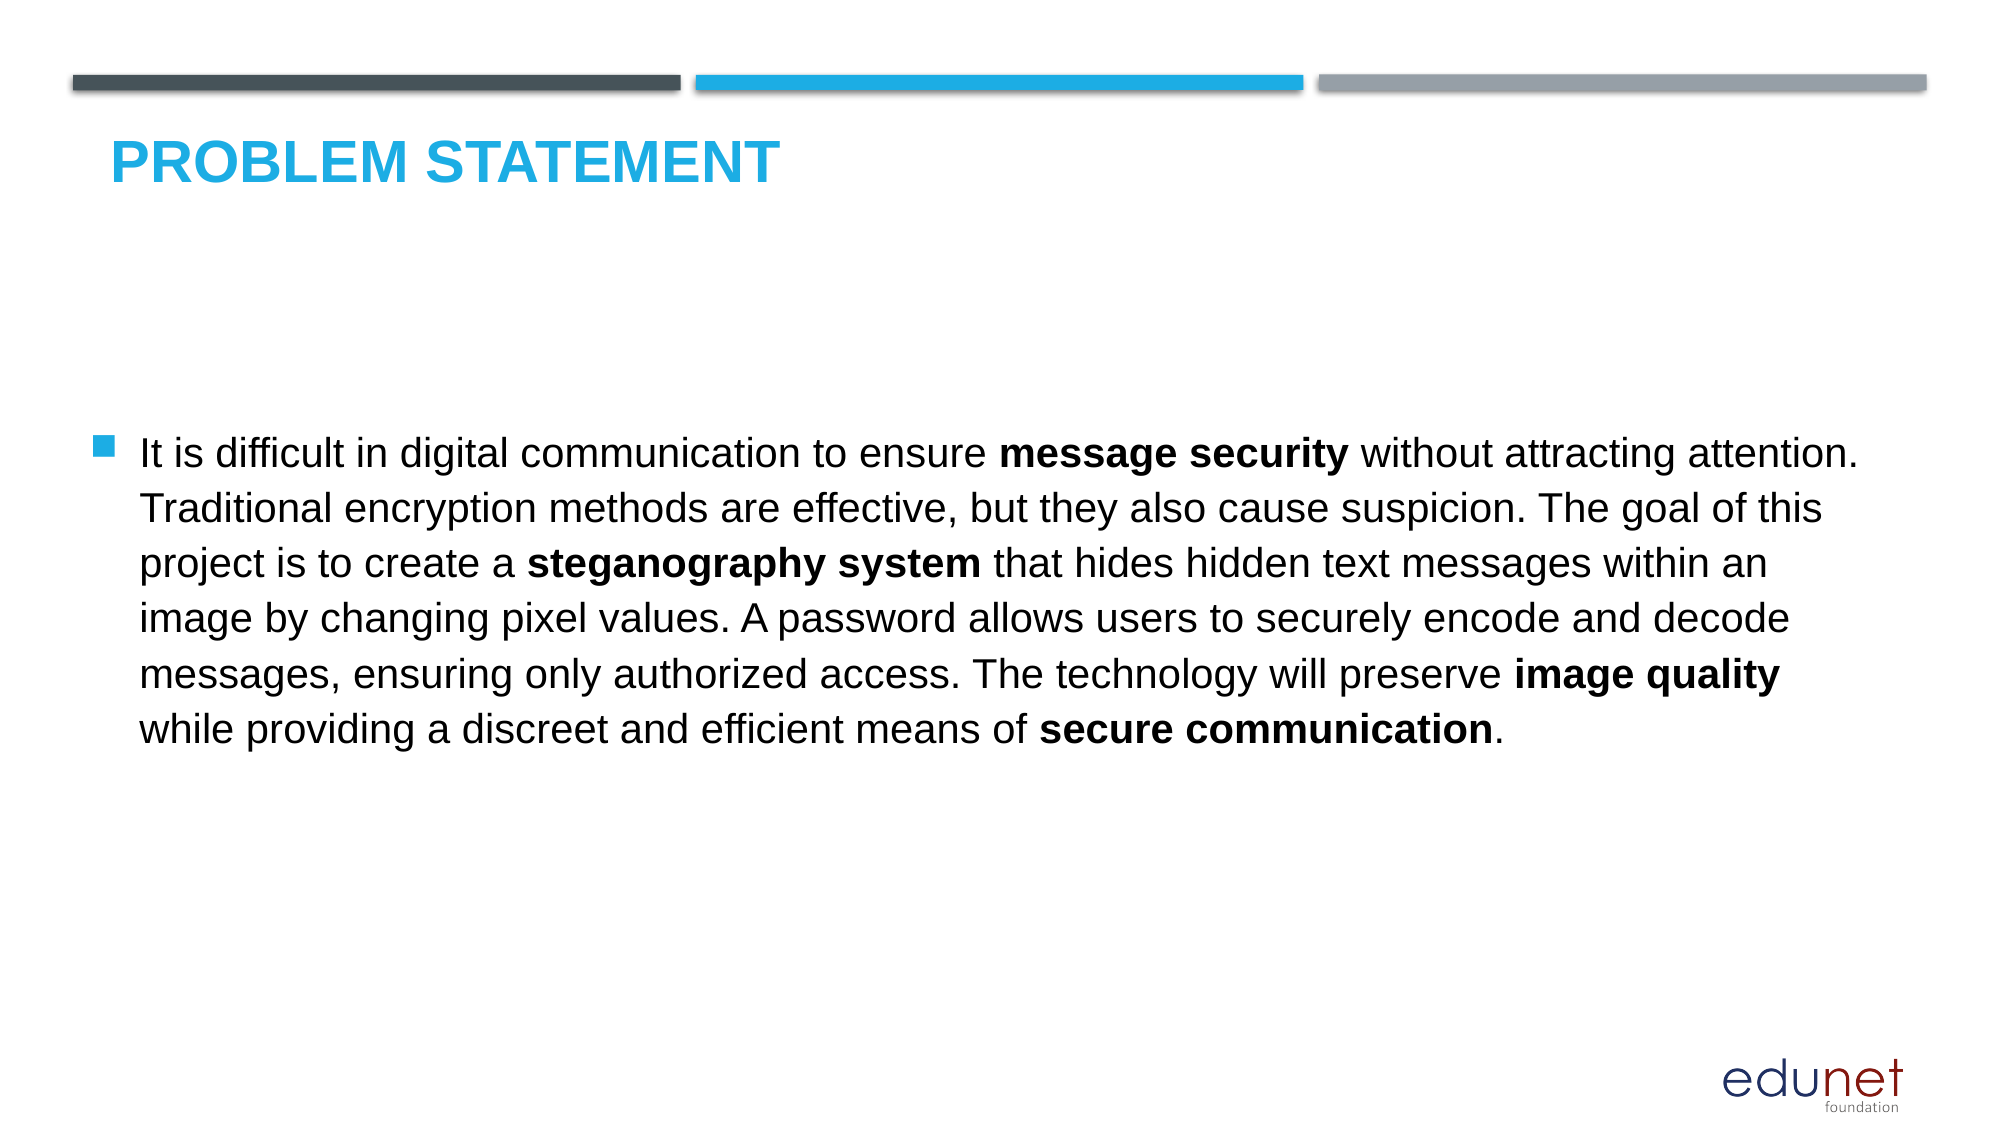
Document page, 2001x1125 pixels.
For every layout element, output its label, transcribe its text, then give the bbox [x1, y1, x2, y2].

list It is difficult in digital communication to ensure message security without attracting attention. Traditional encryption methods are effective, but they also cause suspicion. The goal of this project is to create a steganography system that hides hidden text messages within an image by changing pixel values. A password allows users to securely encode and decode messages, ensuring only authorized access. The technology will preserve image quality while providing a discreet and efficient means of secure communication. [74, 203, 1884, 970]
title Problem Statement [95, 115, 1905, 203]
picture [1719, 1056, 1905, 1116]
